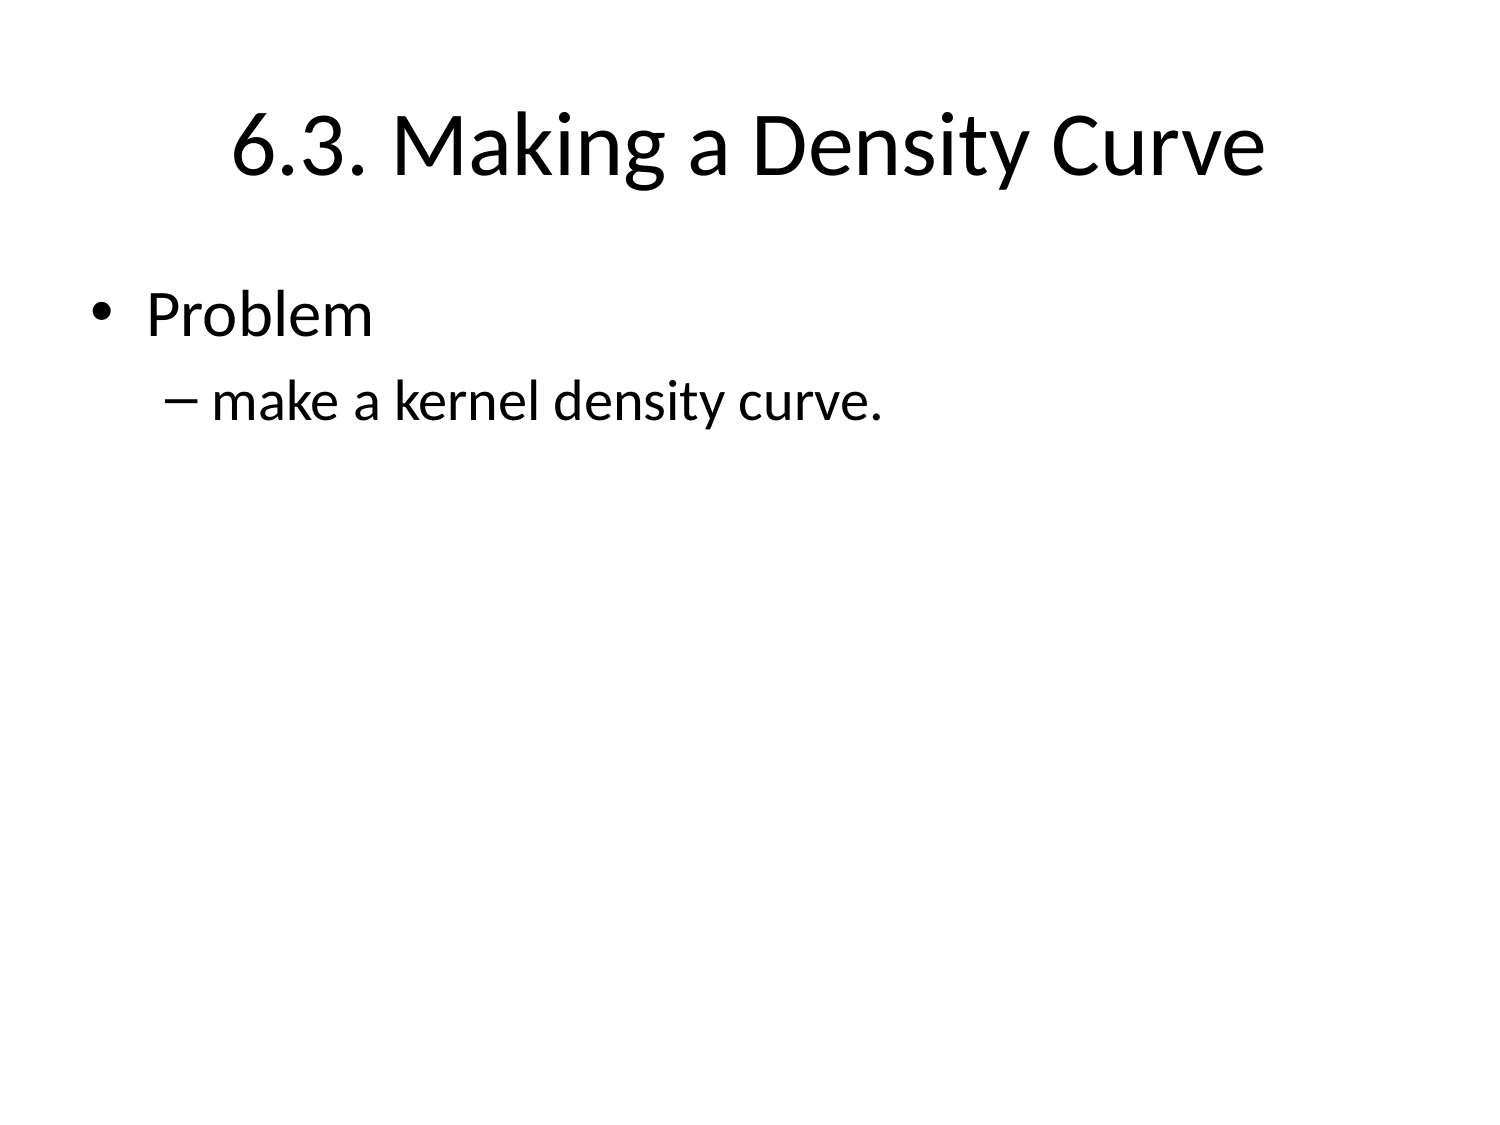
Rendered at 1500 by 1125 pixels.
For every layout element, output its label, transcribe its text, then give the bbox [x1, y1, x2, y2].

list Problem make a kernel density curve. [75, 262, 1425, 1005]
title 6.3. Making a Density Curve [75, 45, 1425, 233]
